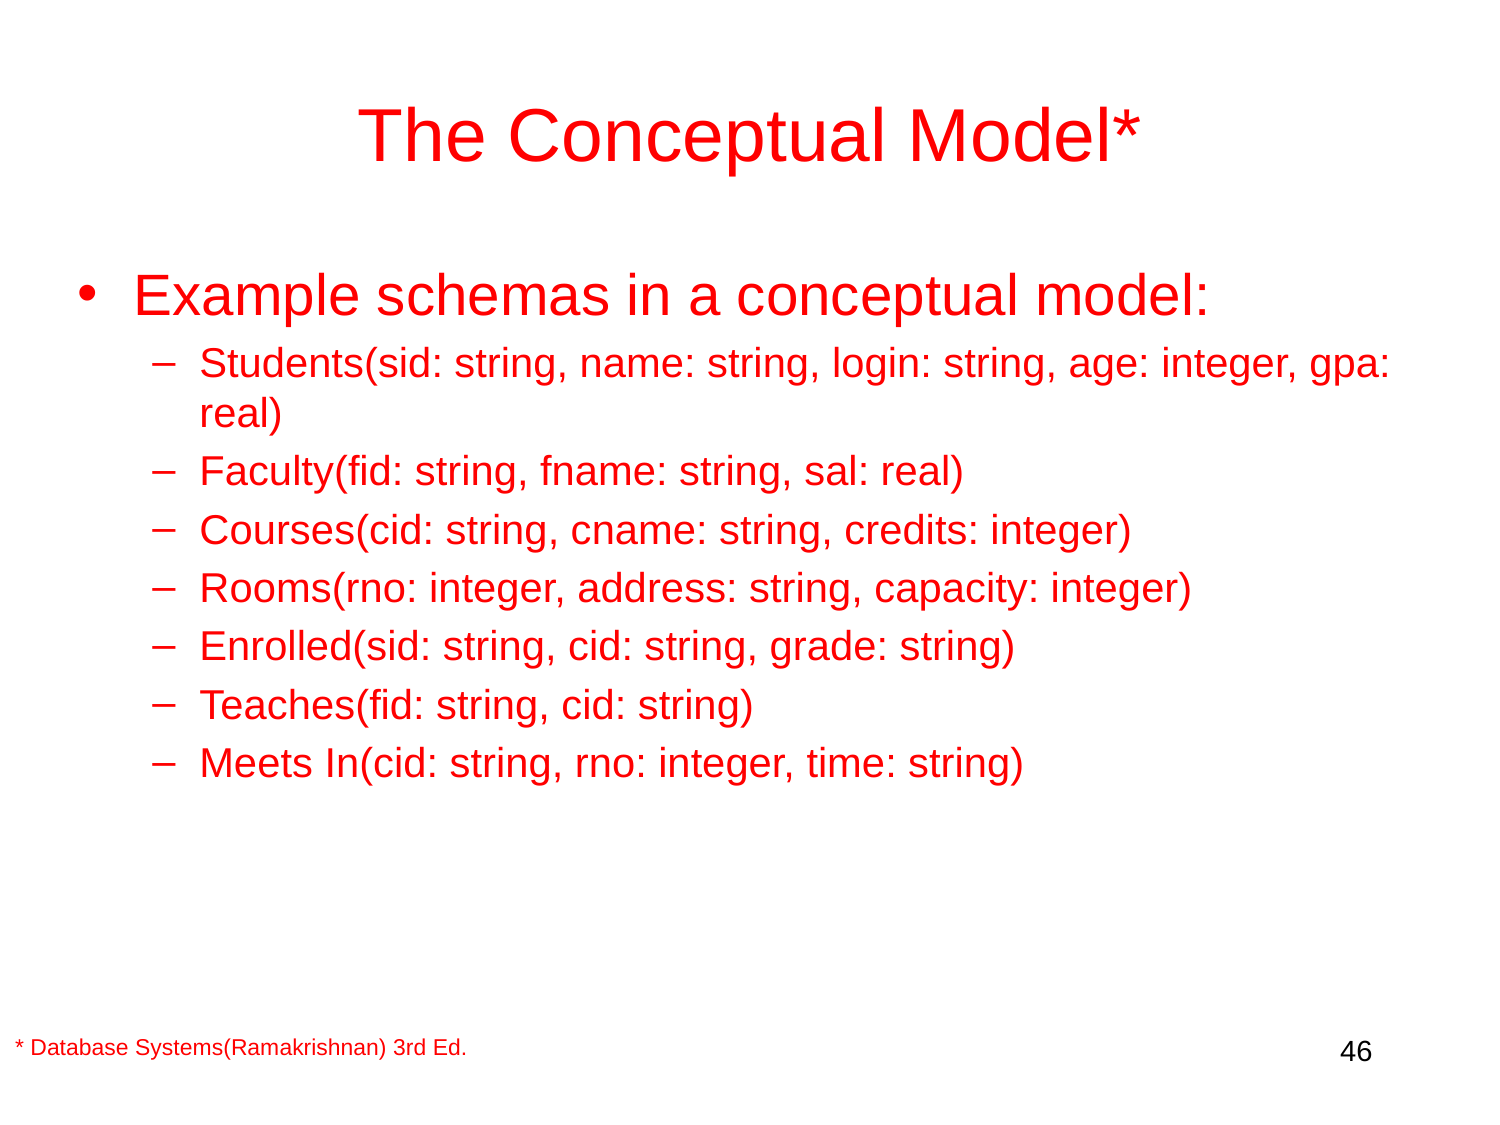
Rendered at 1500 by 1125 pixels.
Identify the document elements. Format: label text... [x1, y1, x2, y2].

title The Conceptual Model* [112, 37, 1388, 225]
list Example schemas in a conceptual model: Students(sid: string, name: string, login: string, age: integer, gpa: real) Faculty(fid: string, fname: string, sal: real) Courses(cid: string, cname: string, credits: integer) Rooms(rno: integer, address: string, capacity: integer) Enrolled(sid: string, cid: string, grade: string) Teaches(fid: string, cid: string) Meets In(cid: string, rno: integer, time: string) [62, 249, 1500, 925]
text_box * Database Systems(Ramakrishnan) 3rd Ed. [0, 1025, 1263, 1068]
